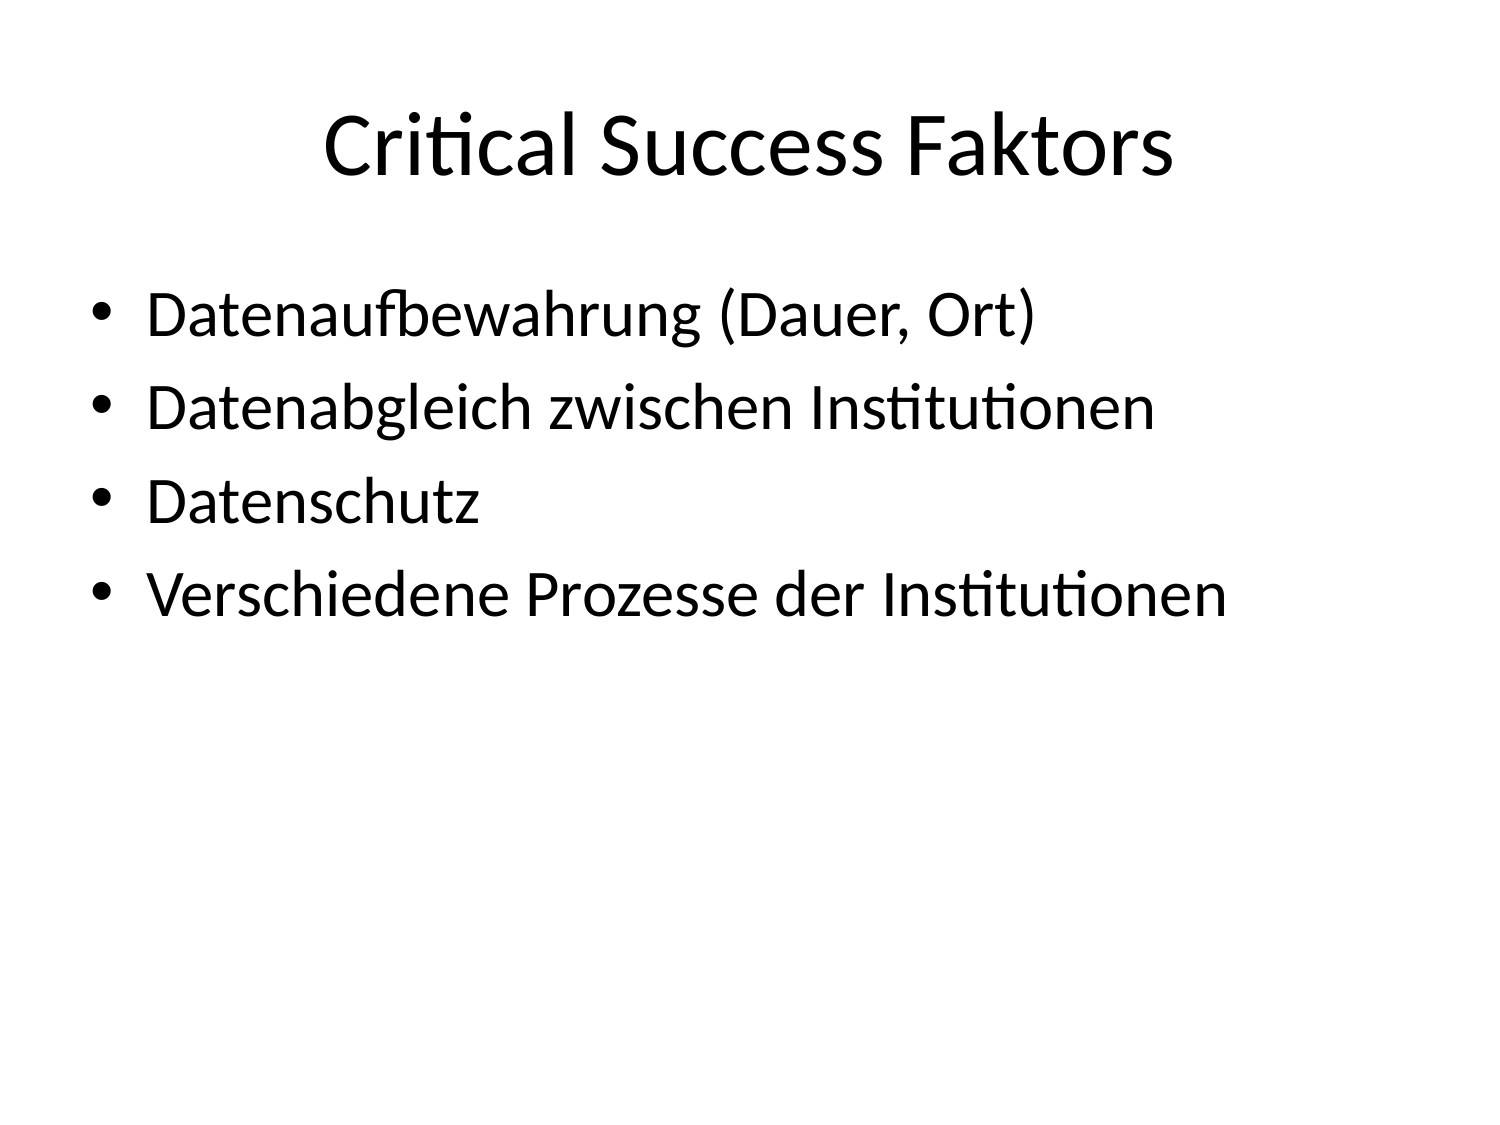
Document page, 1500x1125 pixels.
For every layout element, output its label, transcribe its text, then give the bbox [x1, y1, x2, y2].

list Datenaufbewahrung (Dauer, Ort) Datenabgleich zwischen Institutionen Datenschutz Verschiedene Prozesse der Institutionen [75, 262, 1425, 1005]
title Critical Success Faktors [75, 45, 1425, 233]
